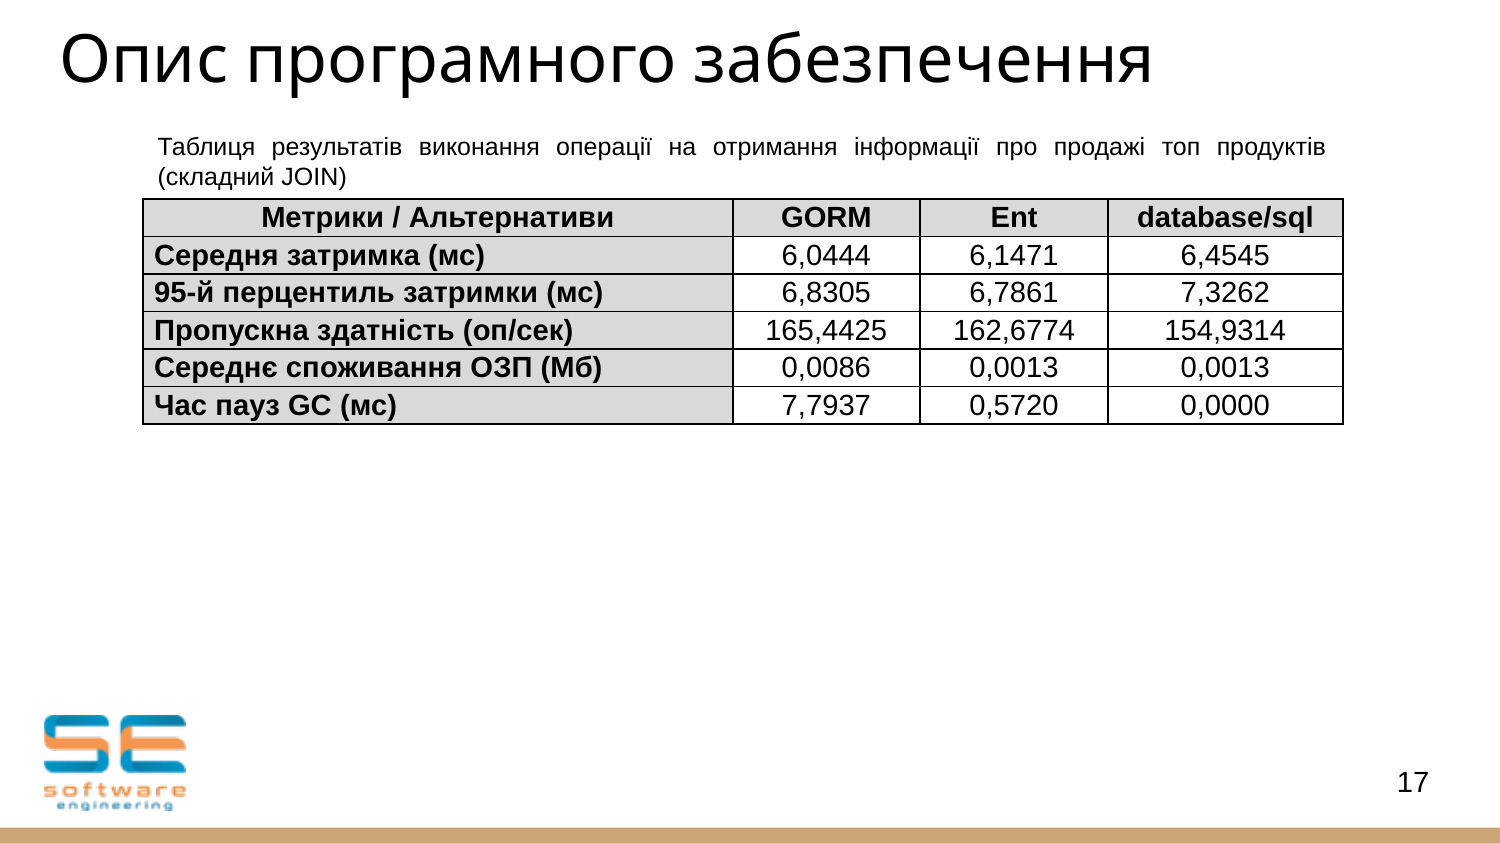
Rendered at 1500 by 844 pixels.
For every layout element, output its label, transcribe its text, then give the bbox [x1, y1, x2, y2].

table_cell 0,5720 [921, 387, 1107, 423]
table_cell 7,3262 [1109, 275, 1342, 311]
table_cell 162,6774 [921, 312, 1107, 348]
table_cell Пропускна здатність (оп/сек) [144, 312, 732, 348]
table_cell 7,7937 [734, 387, 919, 423]
table_header database/sql [1109, 200, 1342, 236]
table_header GORM [734, 200, 919, 236]
table_cell 165,4425 [734, 312, 919, 348]
table_cell 0,0086 [734, 350, 919, 386]
table_cell 0,0000 [1109, 387, 1342, 423]
table_header Ent [921, 200, 1107, 236]
table_cell Час пауз GC (мс) [144, 387, 732, 423]
text_box 17 [1382, 755, 1500, 806]
table_cell 6,4545 [1109, 237, 1342, 273]
table_cell 95-й перцентиль затримки (мс) [144, 275, 732, 311]
picture [43, 714, 186, 811]
table_cell 6,0444 [734, 237, 919, 273]
table_cell Середня затримка (мс) [144, 237, 732, 273]
table_cell 0,0013 [921, 350, 1107, 386]
title Опис програмного забезпечення [44, 0, 1442, 112]
table_cell 6,8305 [734, 275, 919, 311]
table_header Метрики / Альтернативи [144, 200, 732, 236]
table_cell 154,9314 [1109, 312, 1342, 348]
table_cell 6,7861 [921, 275, 1107, 311]
text_box Таблиця результатів виконання операції на отримання інформації про продажі топ продуктів (складний JOIN) [142, 123, 1343, 198]
table_cell Середнє споживання ОЗП (Мб) [144, 350, 732, 386]
table_cell 6,1471 [921, 237, 1107, 273]
table_cell 0,0013 [1109, 350, 1342, 386]
